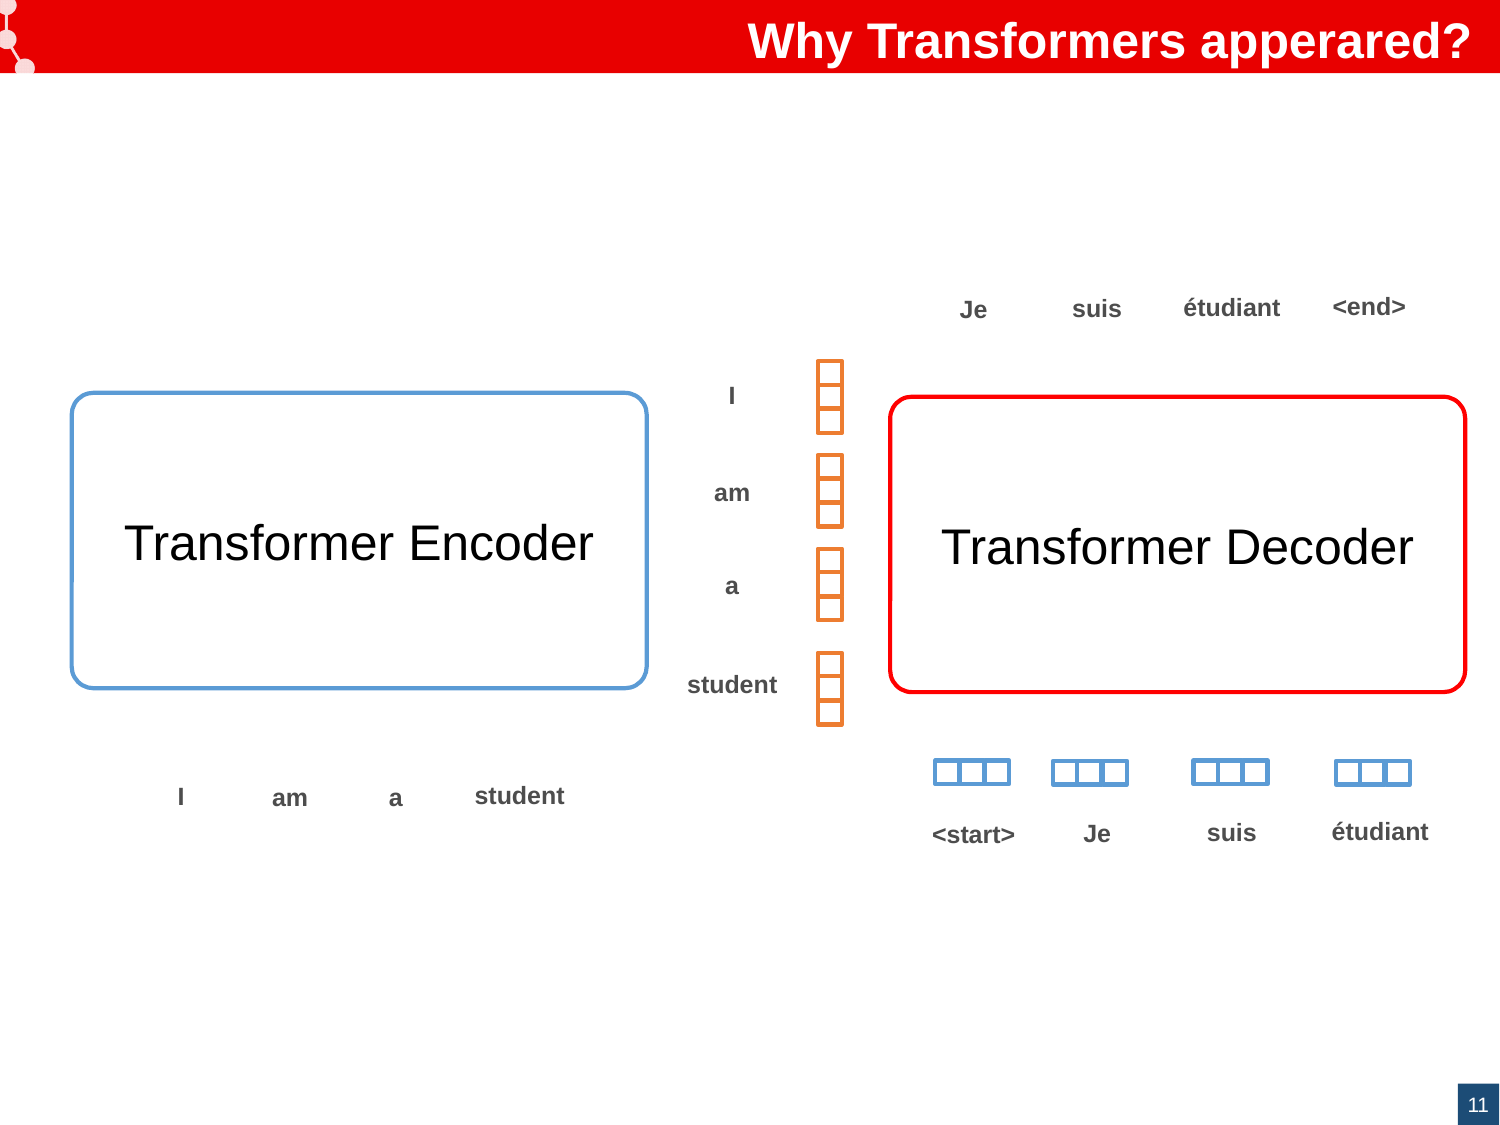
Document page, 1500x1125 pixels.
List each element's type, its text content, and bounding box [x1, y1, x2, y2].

text_box <end> [1295, 283, 1444, 336]
text_box [816, 359, 844, 383]
text_box [1334, 759, 1358, 787]
text_box [816, 501, 844, 529]
text_box [1216, 758, 1241, 786]
text_box [816, 595, 844, 622]
text_box [983, 758, 1011, 786]
text_box suis [1157, 809, 1307, 862]
text_box [816, 674, 844, 699]
text_box Transformer Decoder [888, 394, 1468, 695]
text_box am [657, 469, 807, 522]
text_box [957, 758, 983, 786]
text_box [1384, 759, 1412, 787]
text_box suis [1023, 285, 1172, 338]
text_box [1075, 759, 1101, 787]
text_box [816, 570, 844, 595]
text_box étudiant [1157, 284, 1307, 337]
text_box a [321, 774, 471, 827]
text_box [1358, 759, 1384, 787]
text_box am [215, 774, 321, 827]
text_box Transformer Encoder [69, 390, 649, 691]
text_box [933, 758, 957, 786]
text_box [816, 476, 844, 501]
text_box <start> [899, 811, 1048, 864]
text_box Je [899, 286, 1048, 339]
text_box [816, 407, 844, 435]
text_box student [445, 772, 594, 825]
text_box [816, 651, 844, 674]
text_box I [657, 372, 807, 426]
slide_number 11 [1457, 1083, 1500, 1125]
text_box [816, 547, 844, 570]
text_box [816, 453, 844, 476]
text_box student [657, 660, 807, 714]
text_box [1191, 758, 1216, 786]
text_box [1101, 759, 1129, 787]
text_box I [106, 773, 256, 826]
text_box [1241, 758, 1270, 786]
text_box [816, 699, 844, 727]
text_box a [657, 561, 807, 615]
title Why Transformers apperared? [212, 13, 1488, 64]
text_box Je [1023, 810, 1172, 863]
text_box étudiant [1306, 808, 1455, 861]
text_box [816, 383, 844, 407]
text_box [1051, 759, 1075, 787]
